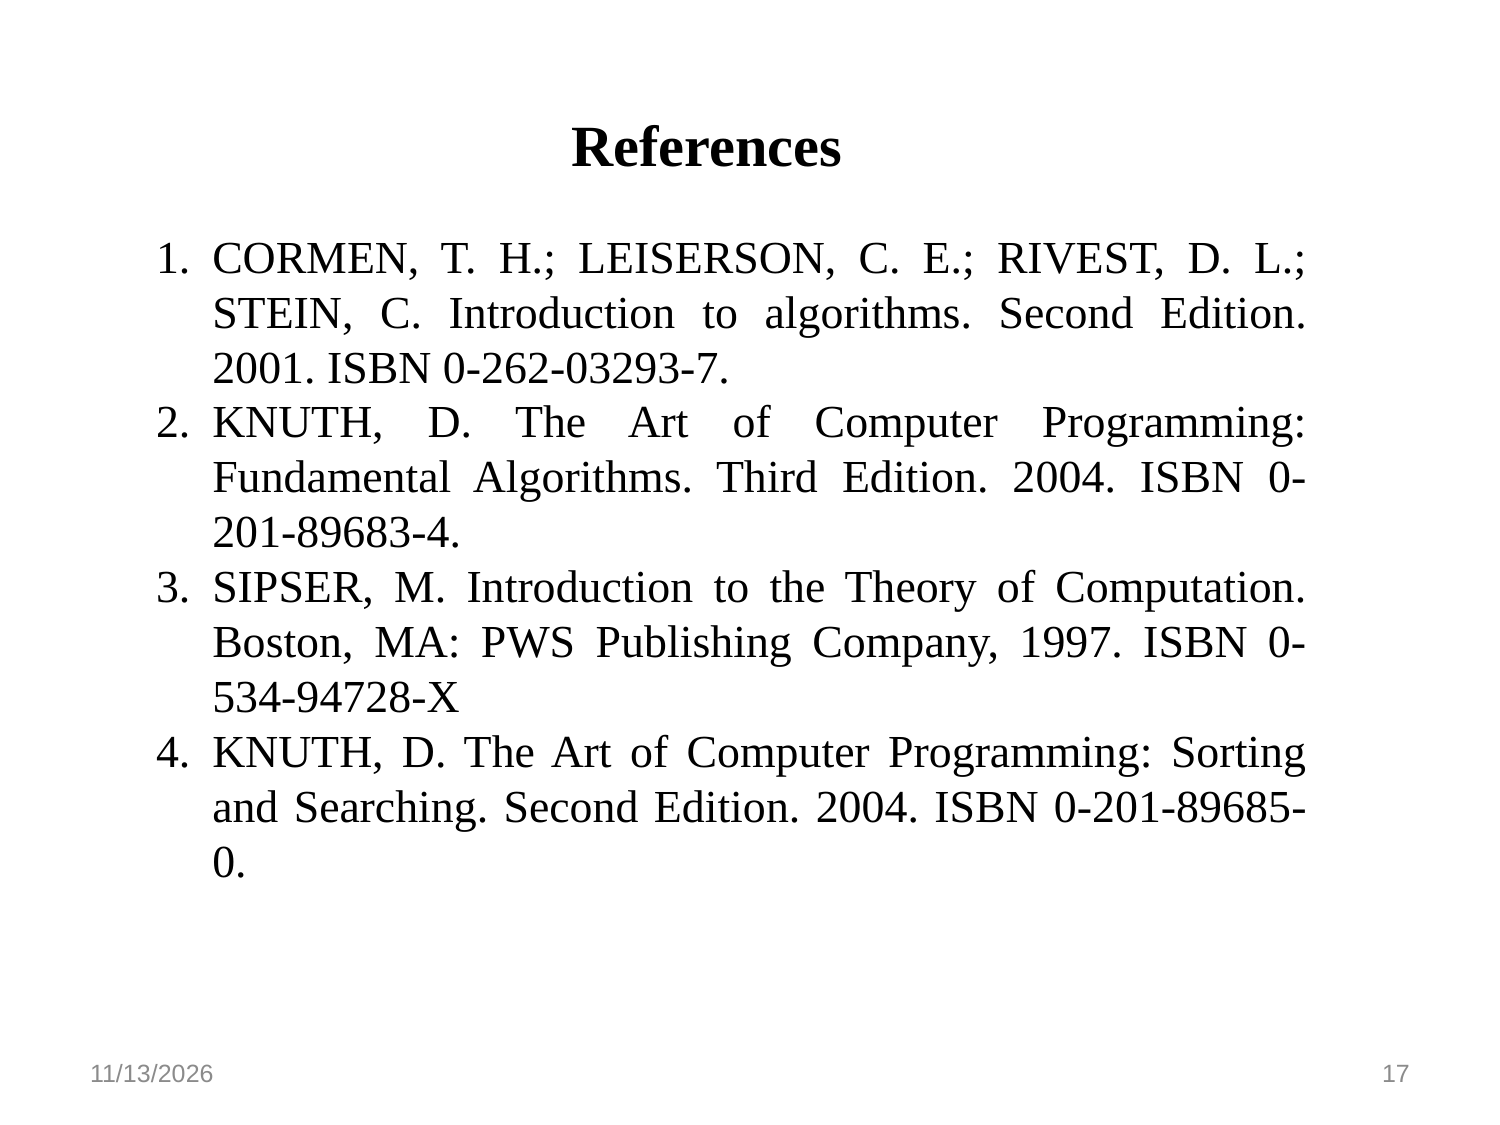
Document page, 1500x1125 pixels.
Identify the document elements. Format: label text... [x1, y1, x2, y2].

list CORMEN, T. H.; LEISERSON, C. E.; RIVEST, D. L.; STEIN, C. Introduction to algorithms. Second Edition. 2001. ISBN 0-262-03293-7. KNUTH, D. The Art of Computer Programming: Fundamental Algorithms. Third Edition. 2004. ISBN 0-201-89683-4. SIPSER, M. Introduction to the Theory of Computation. Boston, MA: PWS Publishing Company, 1997. ISBN 0-534-94728-X KNUTH, D. The Art of Computer Programming: Sorting and Searching. Second Edition. 2004. ISBN 0-201-89685-0. [141, 219, 1323, 930]
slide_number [75, 1042, 425, 1103]
title References [556, 67, 907, 219]
slide_number 17 [1074, 1042, 1425, 1103]
